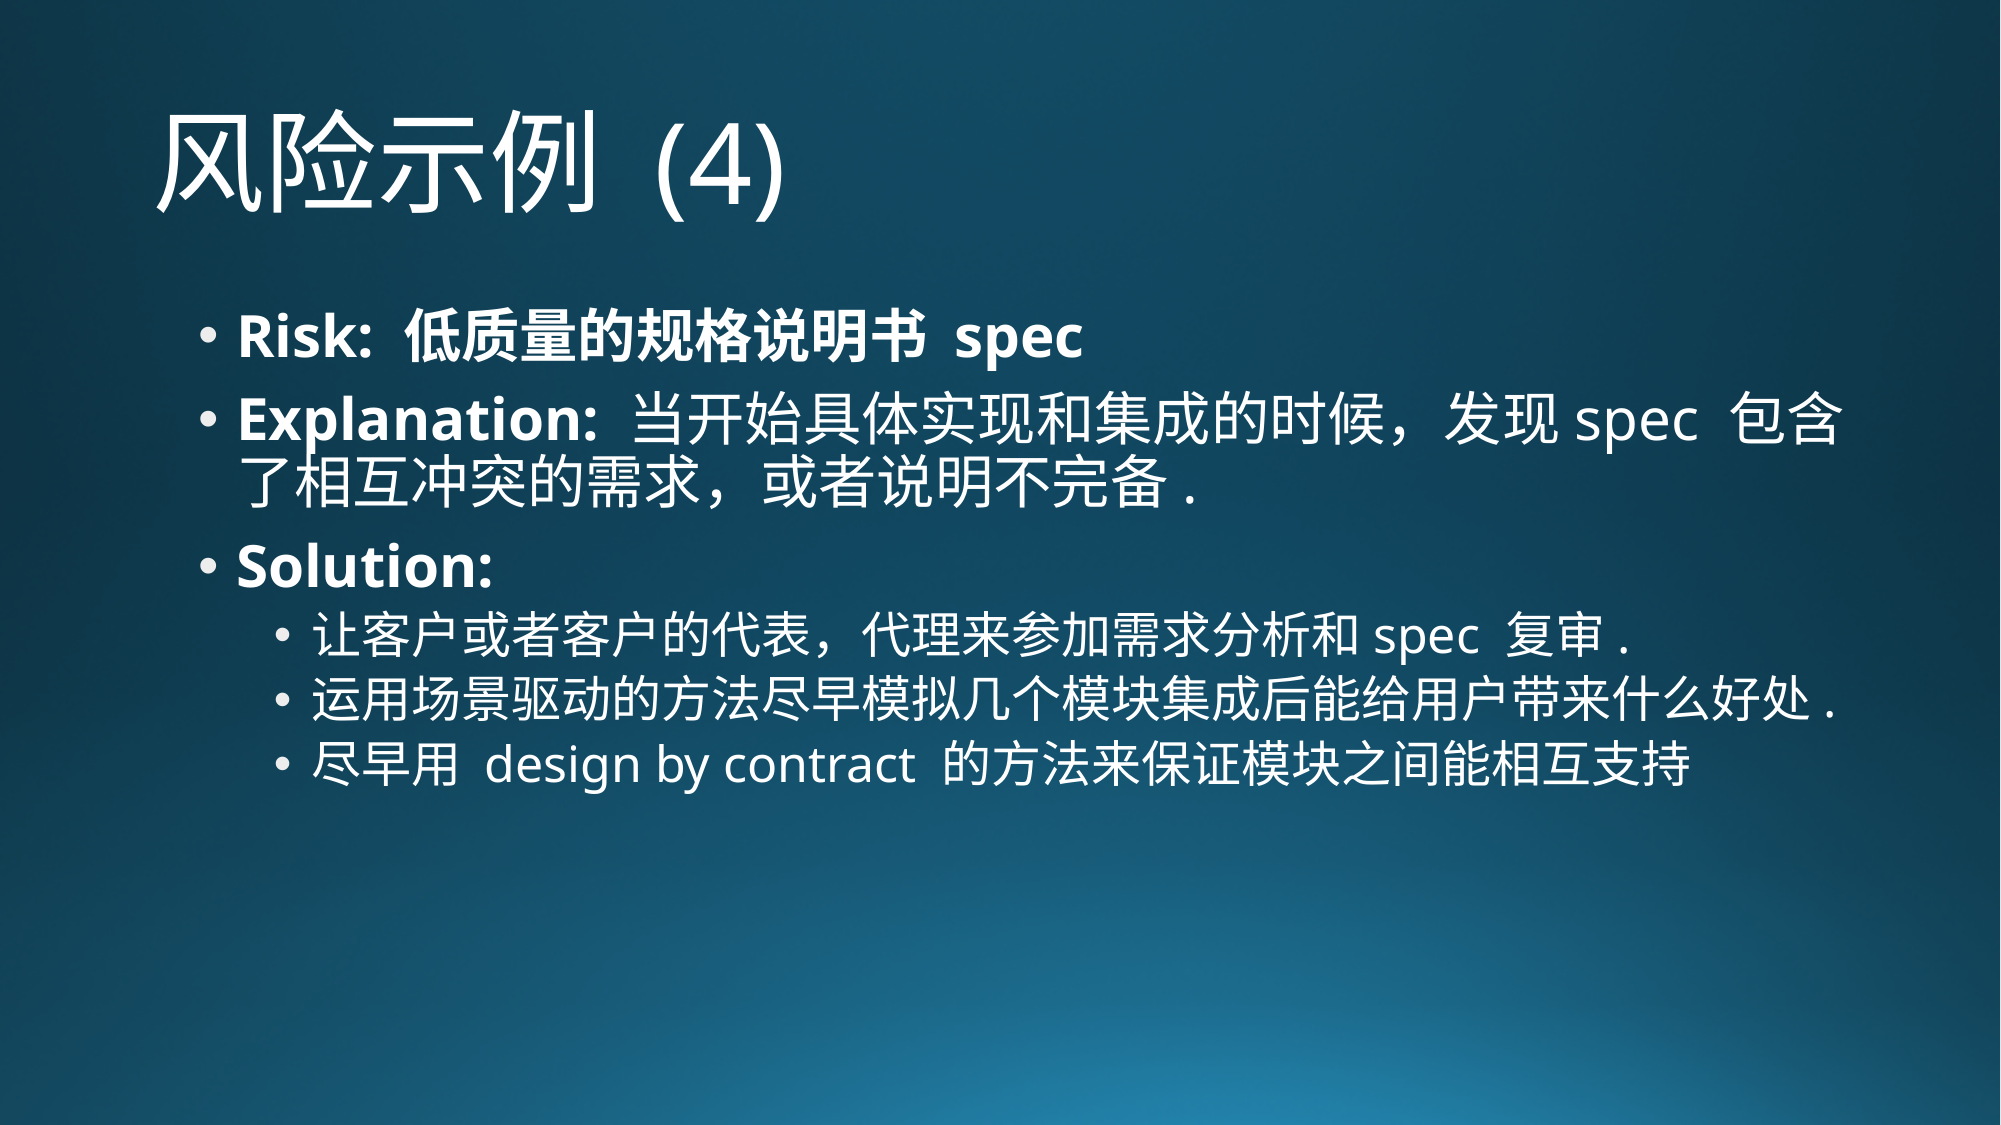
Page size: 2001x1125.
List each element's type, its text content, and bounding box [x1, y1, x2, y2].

list Risk: 低质量的规格说明书 spec Explanation: 当开始具体实现和集成的时候，发现spec 包含了相互冲突的需求，或者说明不完备. Solution: 让客户或者客户的代表，代理来参加需求分析和spec 复审. 运用场景驱动的方法尽早模拟几个模块集成后能给用户带来什么好处. 尽早用 design by contract 的方法来保证模块之间能相互支持 [183, 299, 1863, 1014]
title 风险示例 (4) [137, 59, 1863, 278]
picture [0, 0, 2001, 1125]
